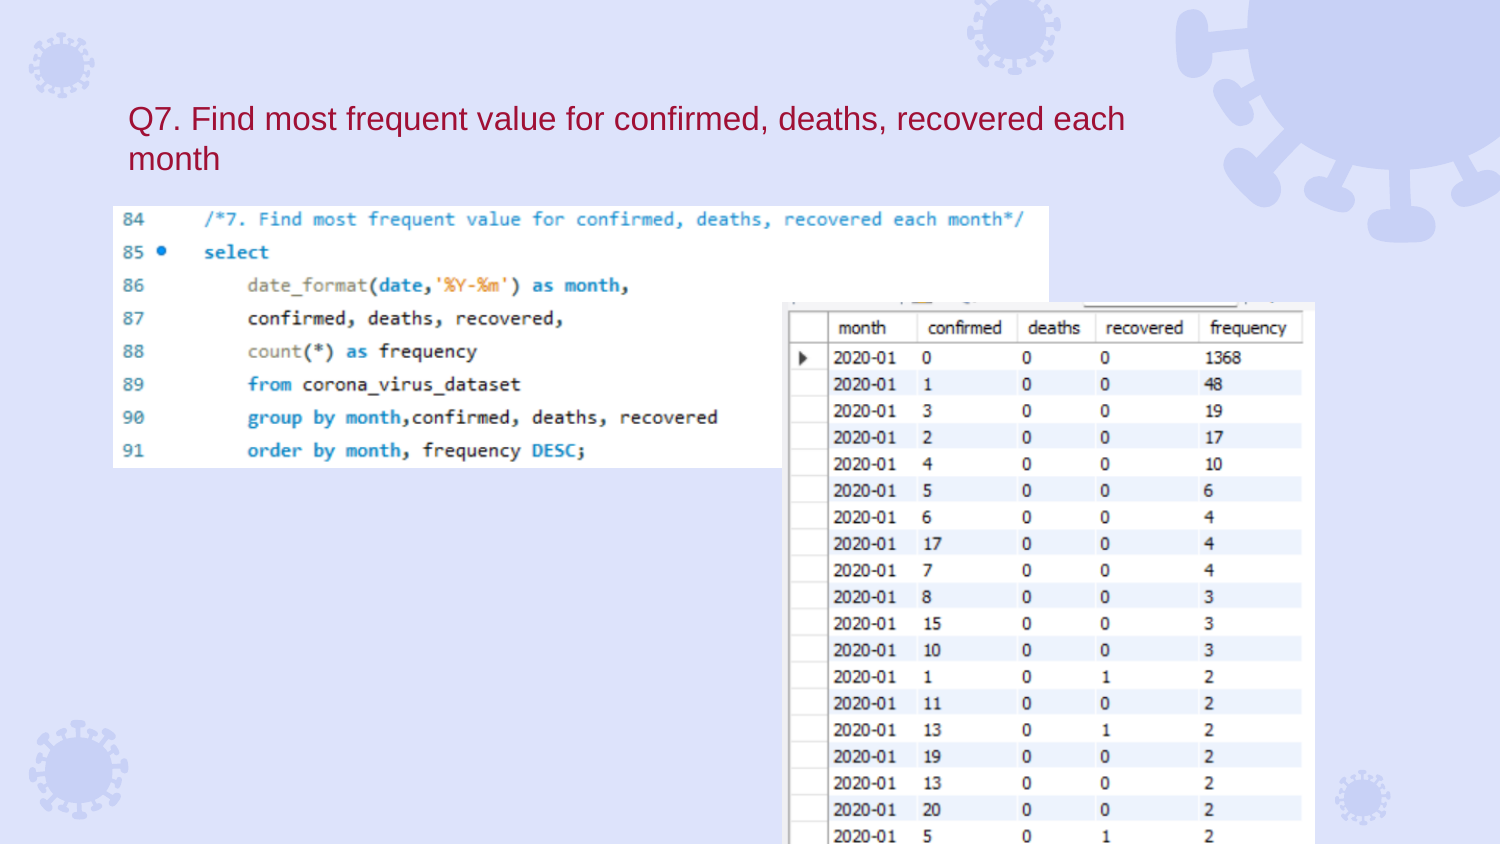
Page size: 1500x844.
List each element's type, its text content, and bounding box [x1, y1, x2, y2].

text_box Q7. Find most frequent value for confirmed, deaths, recovered each month [113, 81, 1240, 175]
picture [112, 206, 1315, 844]
